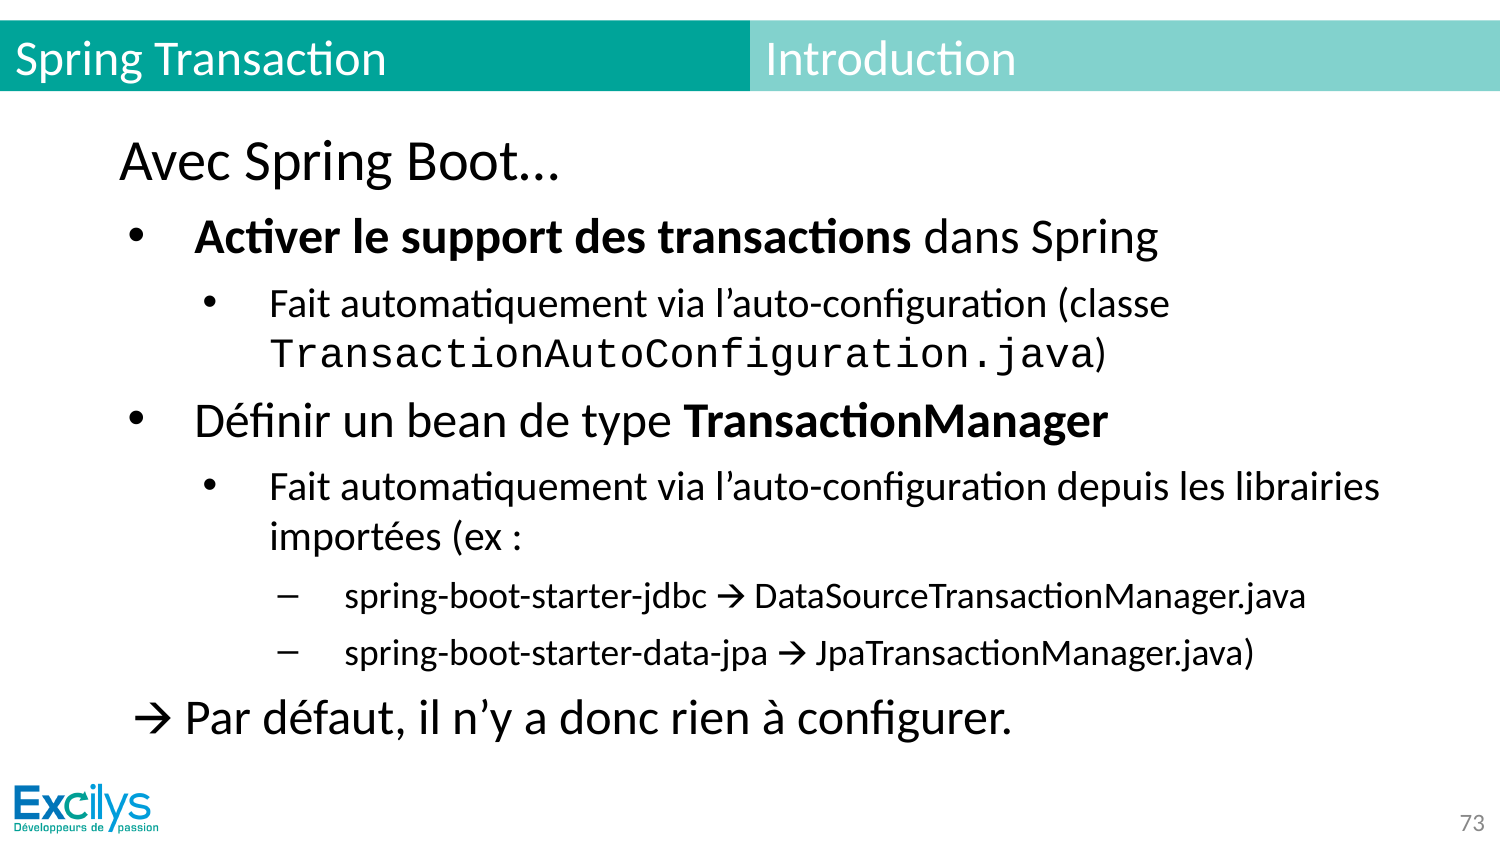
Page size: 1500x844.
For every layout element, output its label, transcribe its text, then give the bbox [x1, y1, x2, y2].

slide_number ‹#› [1319, 798, 1500, 844]
picture [11, 764, 160, 844]
list Avec Spring Boot… Activer le support des transactions dans Spring Fait automatiquement via l’auto-configuration (classe TransactionAutoConfiguration.java) Définir un bean de type TransactionManager Fait automatiquement via l’auto-configuration depuis les librairies importées (ex : spring-boot-starter-jdbc 🡪 DataSourceTransactionManager.java spring-boot-starter-data-jpa 🡪 JpaTransactionManager.java) 🡪 Par défaut, il n’y a donc rien à configurer. [29, 114, 1471, 800]
title Spring Transaction [0, 20, 750, 92]
picture [112, 800, 120, 810]
list Introduction [750, 20, 1500, 92]
